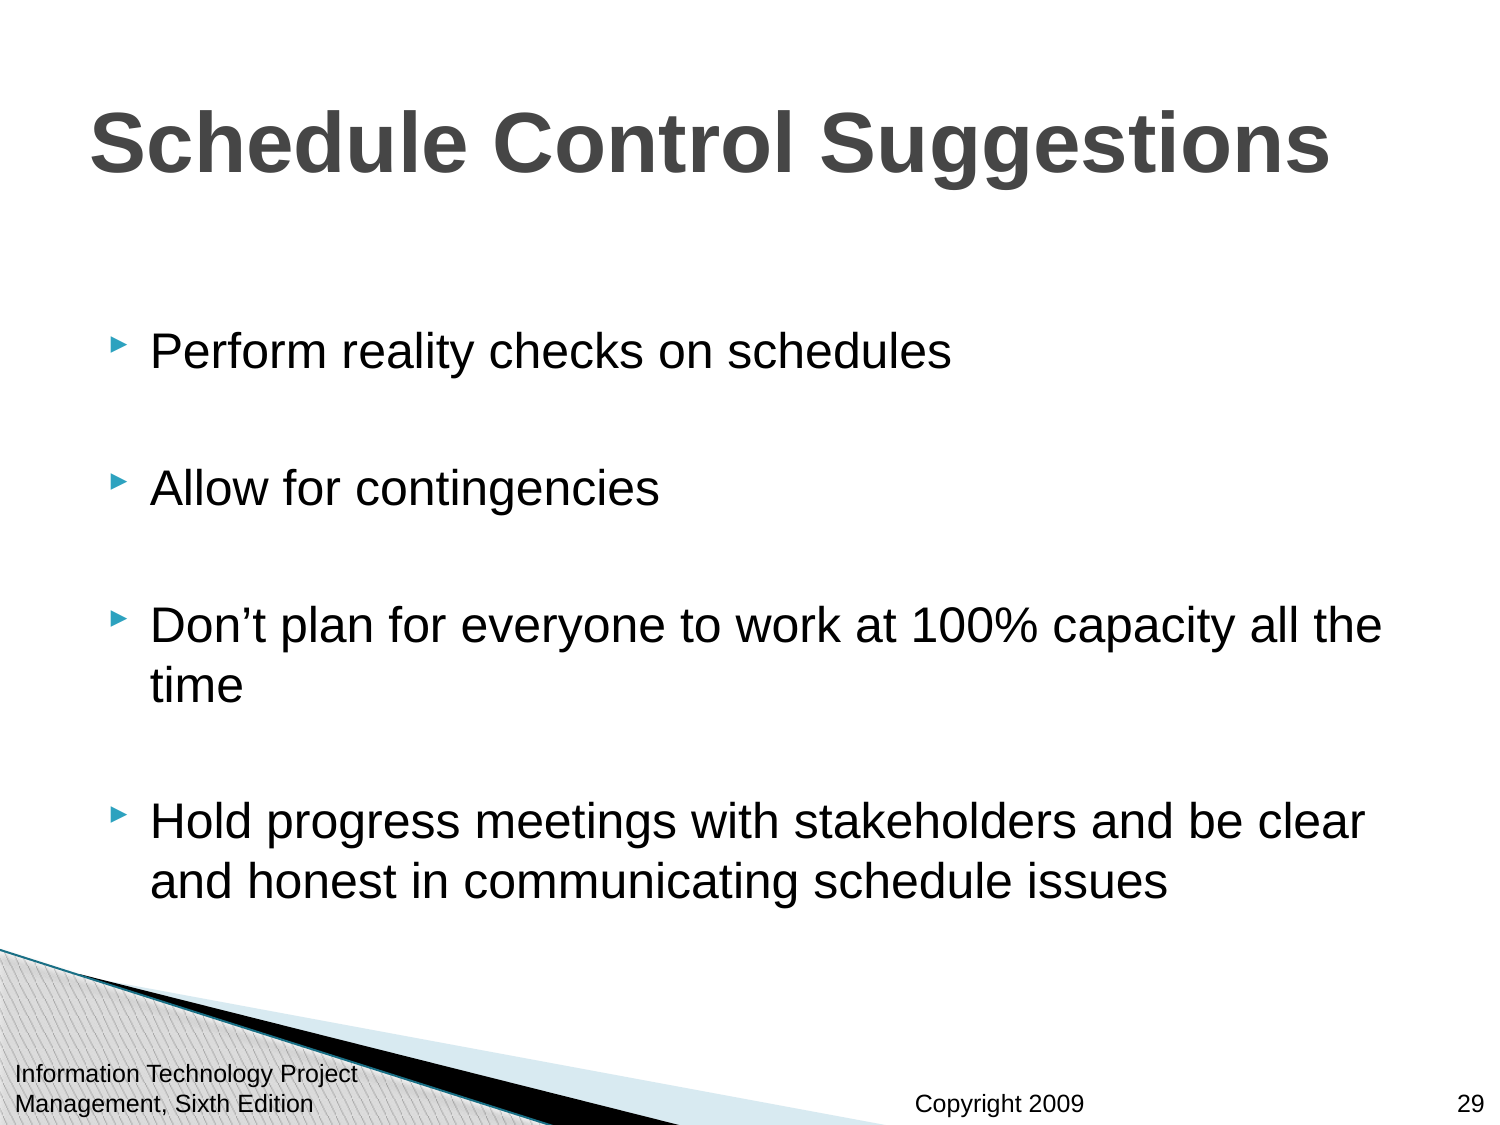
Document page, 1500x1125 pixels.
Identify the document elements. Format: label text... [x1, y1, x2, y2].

title Schedule Control Suggestions [75, 45, 1425, 233]
list Perform reality checks on schedules Allow for contingencies Don’t plan for everyone to work at 100% capacity all the time Hold progress meetings with stakeholders and be clear and honest in communicating schedule issues [75, 242, 1425, 986]
slide_number 29 [1408, 1065, 1500, 1125]
